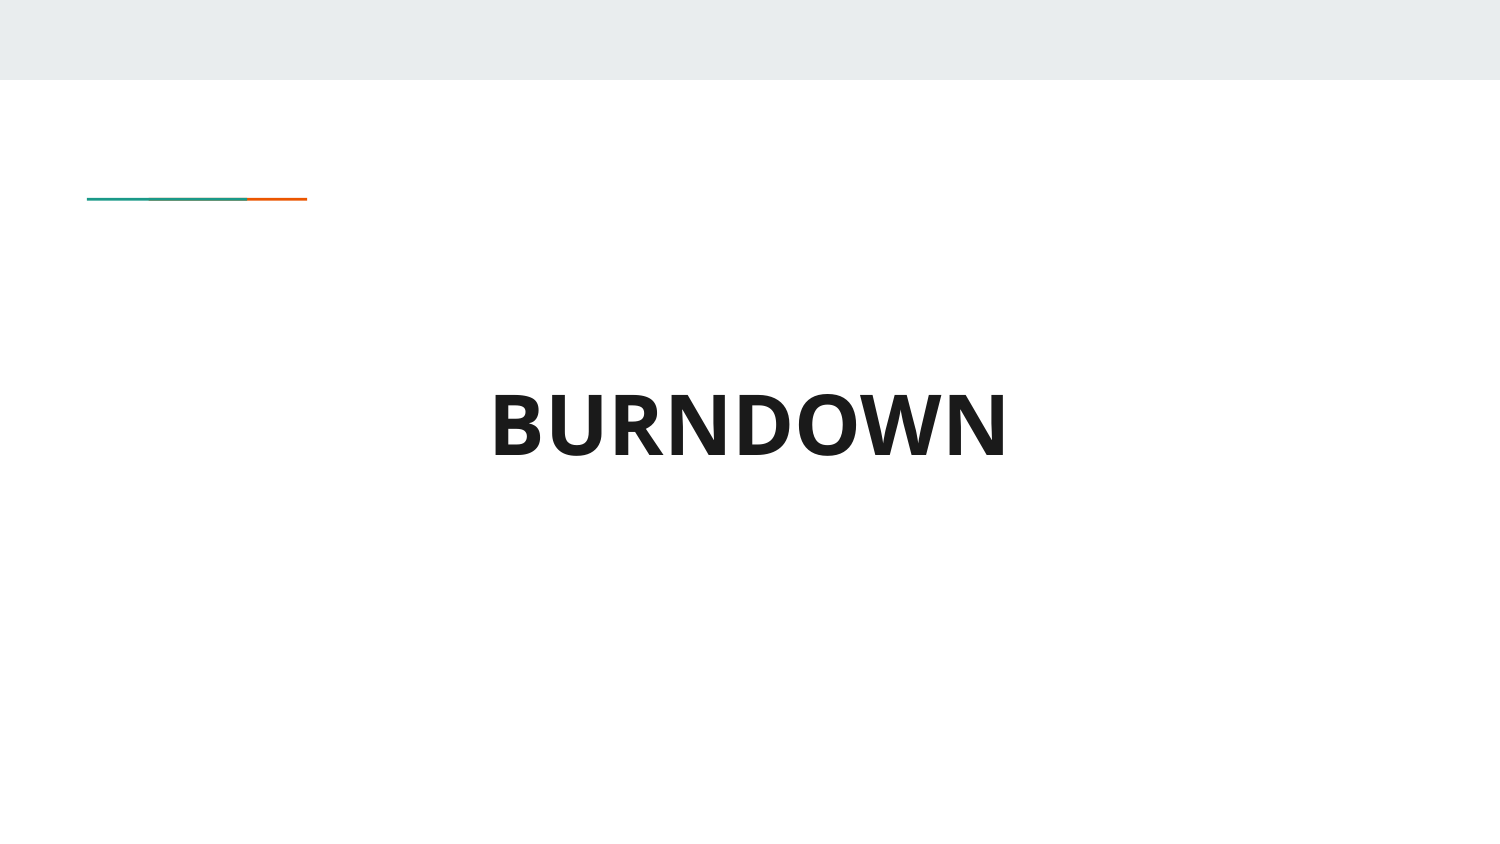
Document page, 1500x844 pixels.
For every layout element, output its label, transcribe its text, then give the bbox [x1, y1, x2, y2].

title BURNDOWN [119, 355, 1381, 527]
